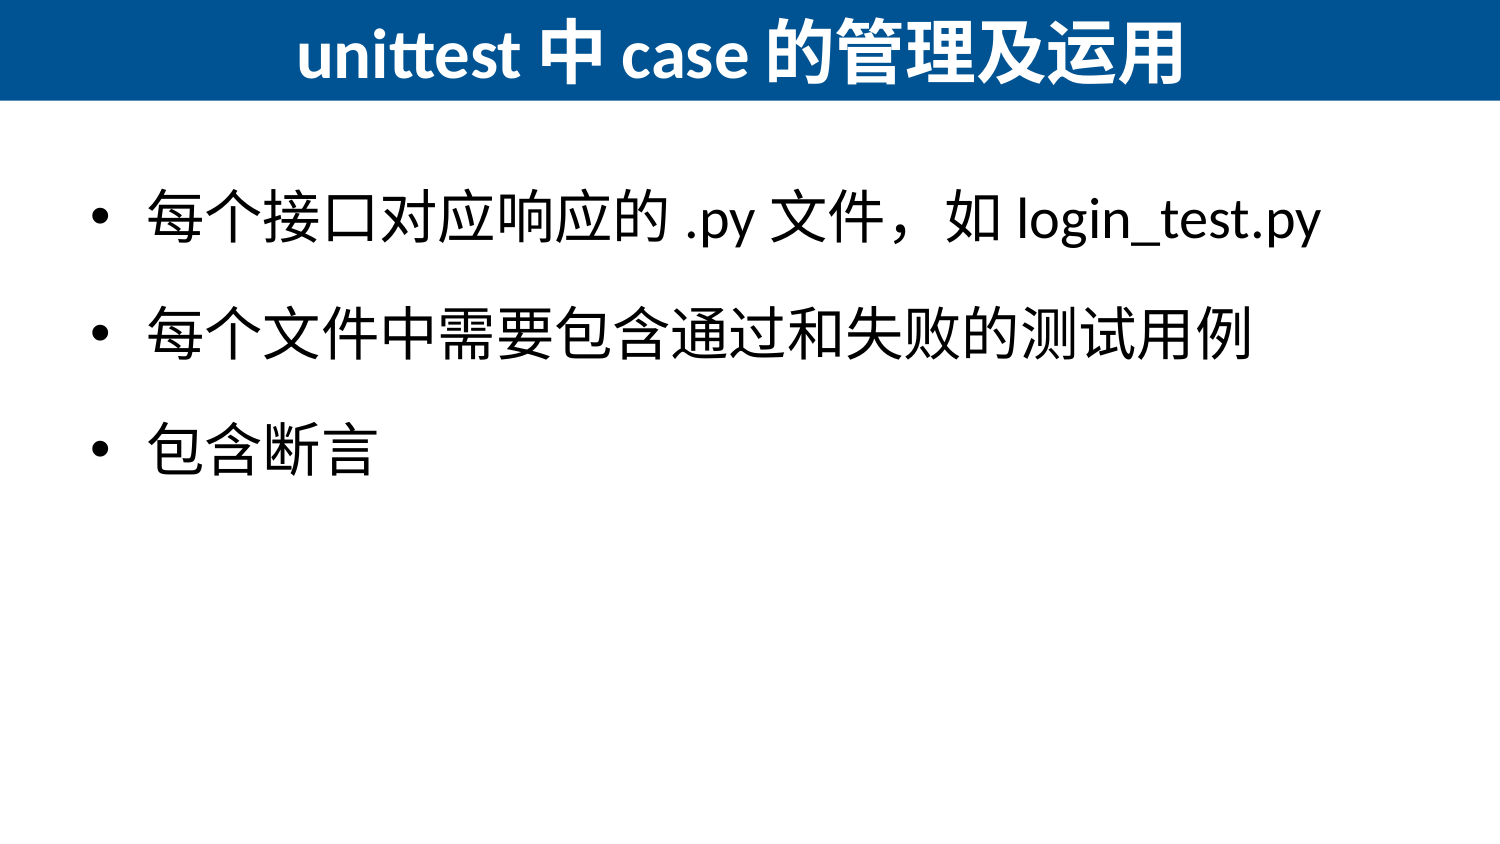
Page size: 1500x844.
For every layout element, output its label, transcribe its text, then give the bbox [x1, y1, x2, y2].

list 每个接口对应响应的.py文件，如login_test.py 每个文件中需要包含通过和失败的测试用例 包含断言 [75, 138, 1426, 696]
title unittest中case的管理及运用 [2, 0, 1483, 101]
